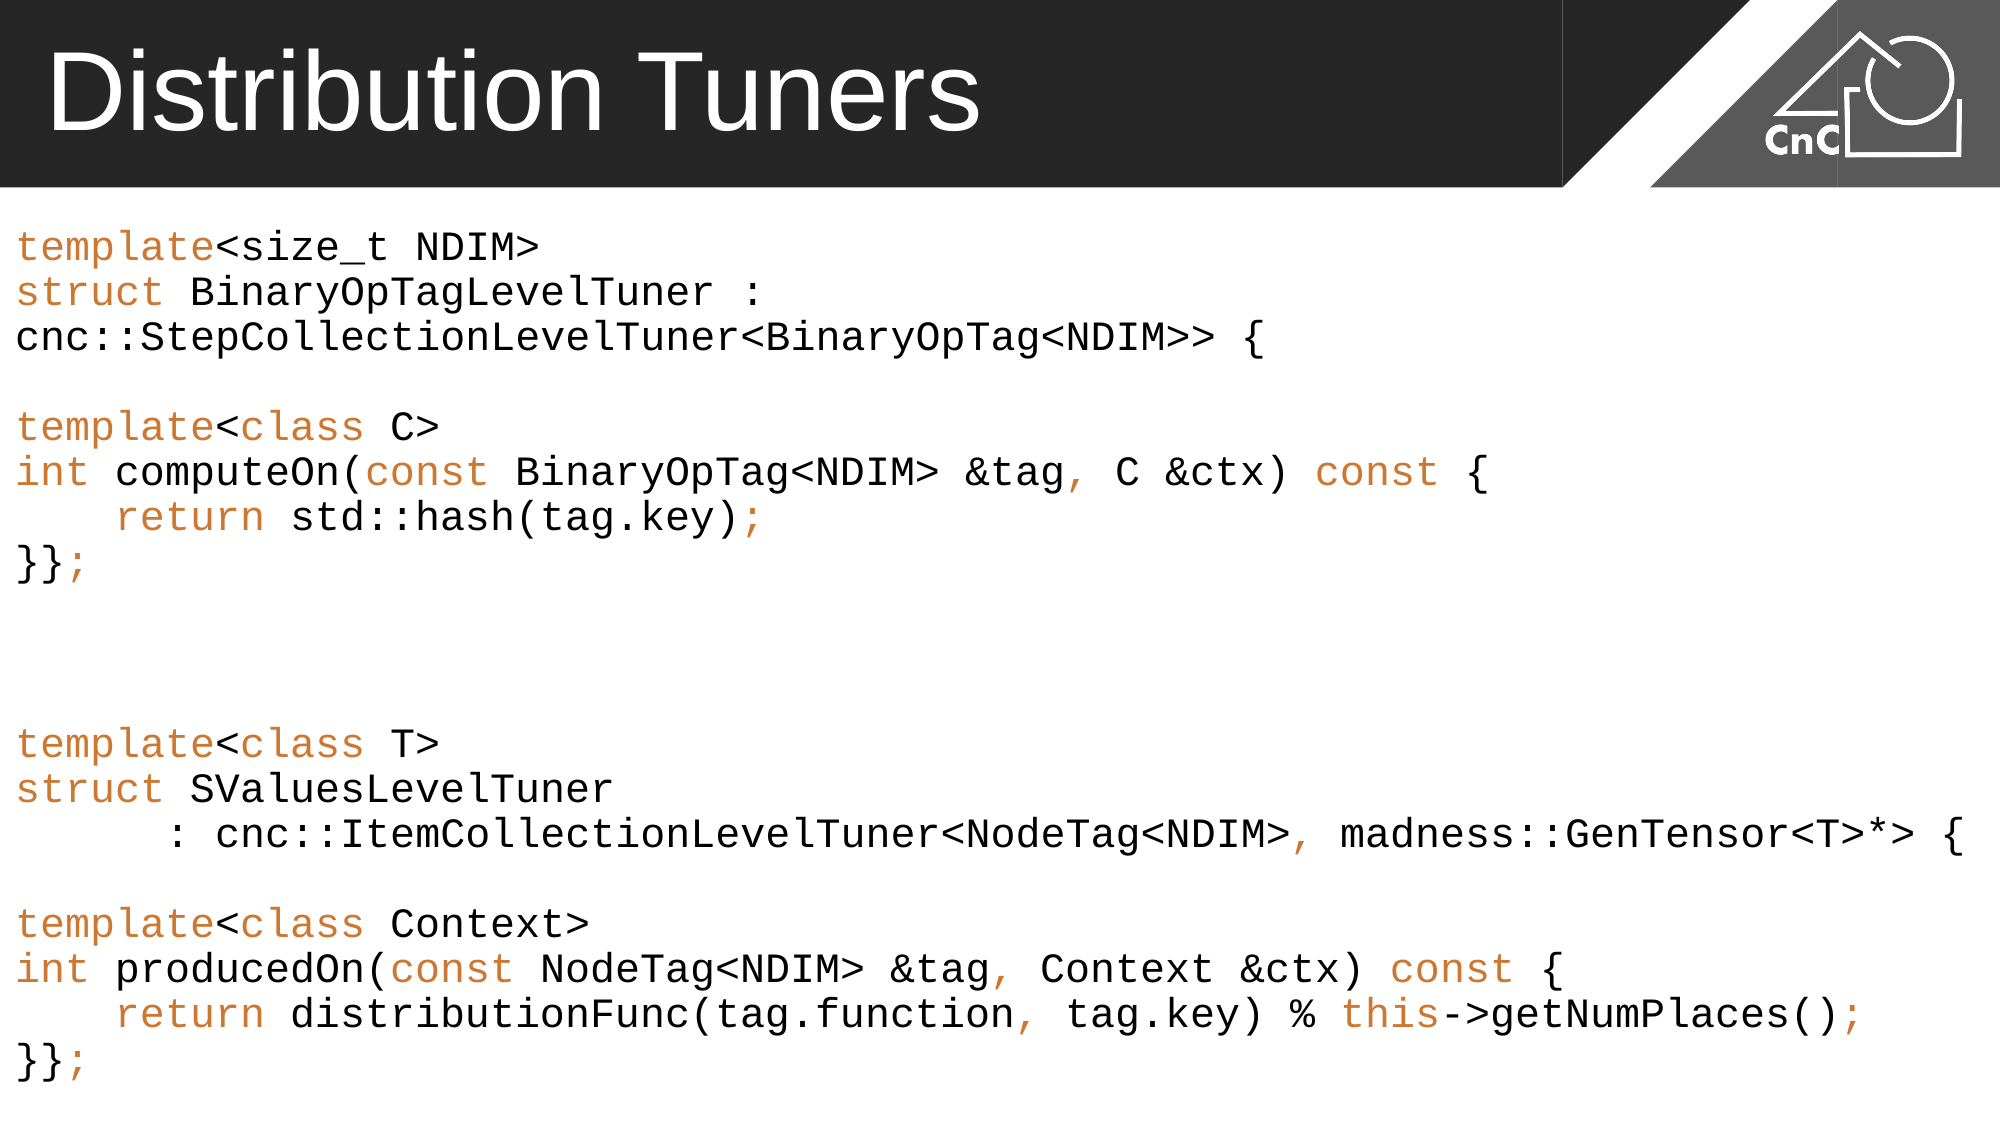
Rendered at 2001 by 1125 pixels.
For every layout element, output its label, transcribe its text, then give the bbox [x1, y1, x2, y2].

title Distribution Tuners [30, 0, 1650, 188]
picture [1737, 29, 1962, 194]
list template<size_t NDIM> struct BinaryOpTagLevelTuner : cnc::StepCollectionLevelTuner<BinaryOpTag<NDIM>> { template<class C> int computeOn(const BinaryOpTag<NDIM> &tag, C &ctx) const { return std::hash(tag.key); }}; template<class T> struct SValuesLevelTuner : cnc::ItemCollectionLevelTuner<NodeTag<NDIM>, madness::GenTensor<T>*> { template<class Context> int producedOn(const NodeTag<NDIM> &tag, Context &ctx) const { return distributionFunc(tag.function, tag.key) % this->getNumPlaces(); }}; [0, 216, 2000, 1100]
